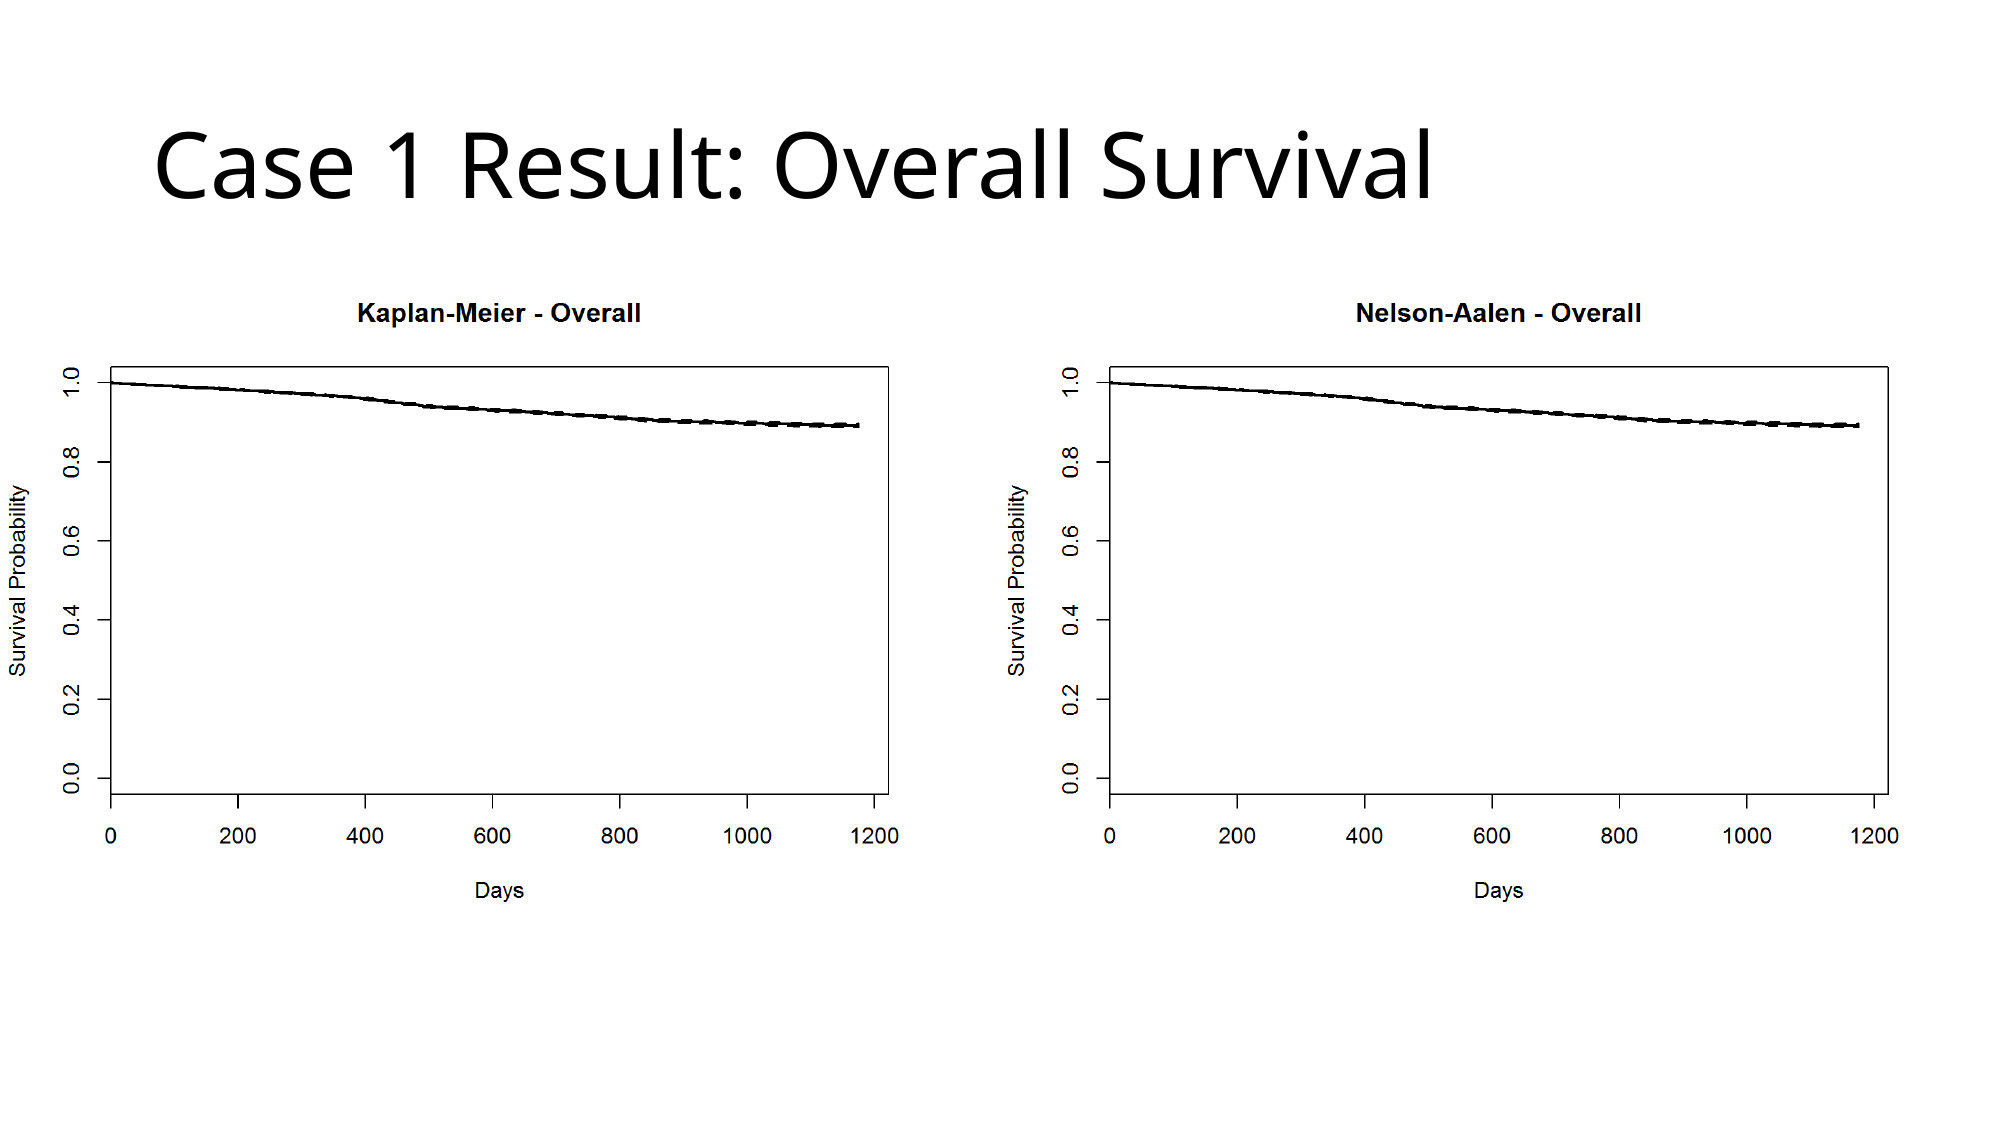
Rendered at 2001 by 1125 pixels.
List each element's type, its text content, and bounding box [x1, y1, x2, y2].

picture [0, 256, 945, 932]
title Case 1 Result: Overall Survival [137, 59, 1863, 278]
picture [999, 256, 1945, 932]
